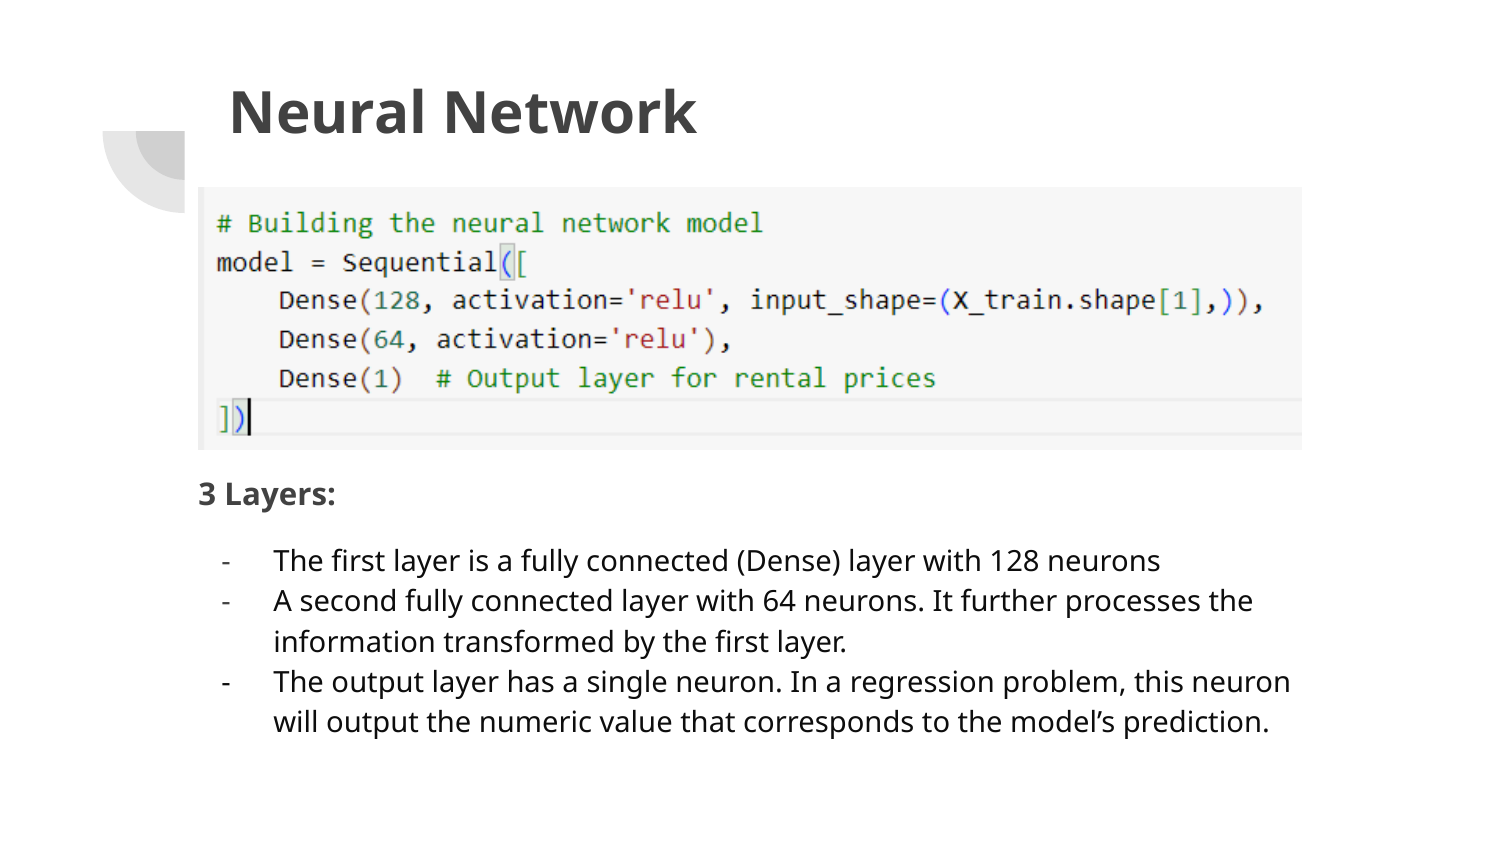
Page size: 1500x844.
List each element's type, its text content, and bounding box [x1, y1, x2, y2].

title Neural Network [213, 59, 1368, 224]
list 3 Layers: The first layer is a fully connected (Dense) layer with 128 neurons A second fully connected layer with 64 neurons. It further processes the information transformed by the first layer. The output layer has a single neuron. In a regression problem, this neuron will output the numeric value that corresponds to the model’s prediction. [183, 391, 1337, 809]
picture [198, 187, 1302, 451]
